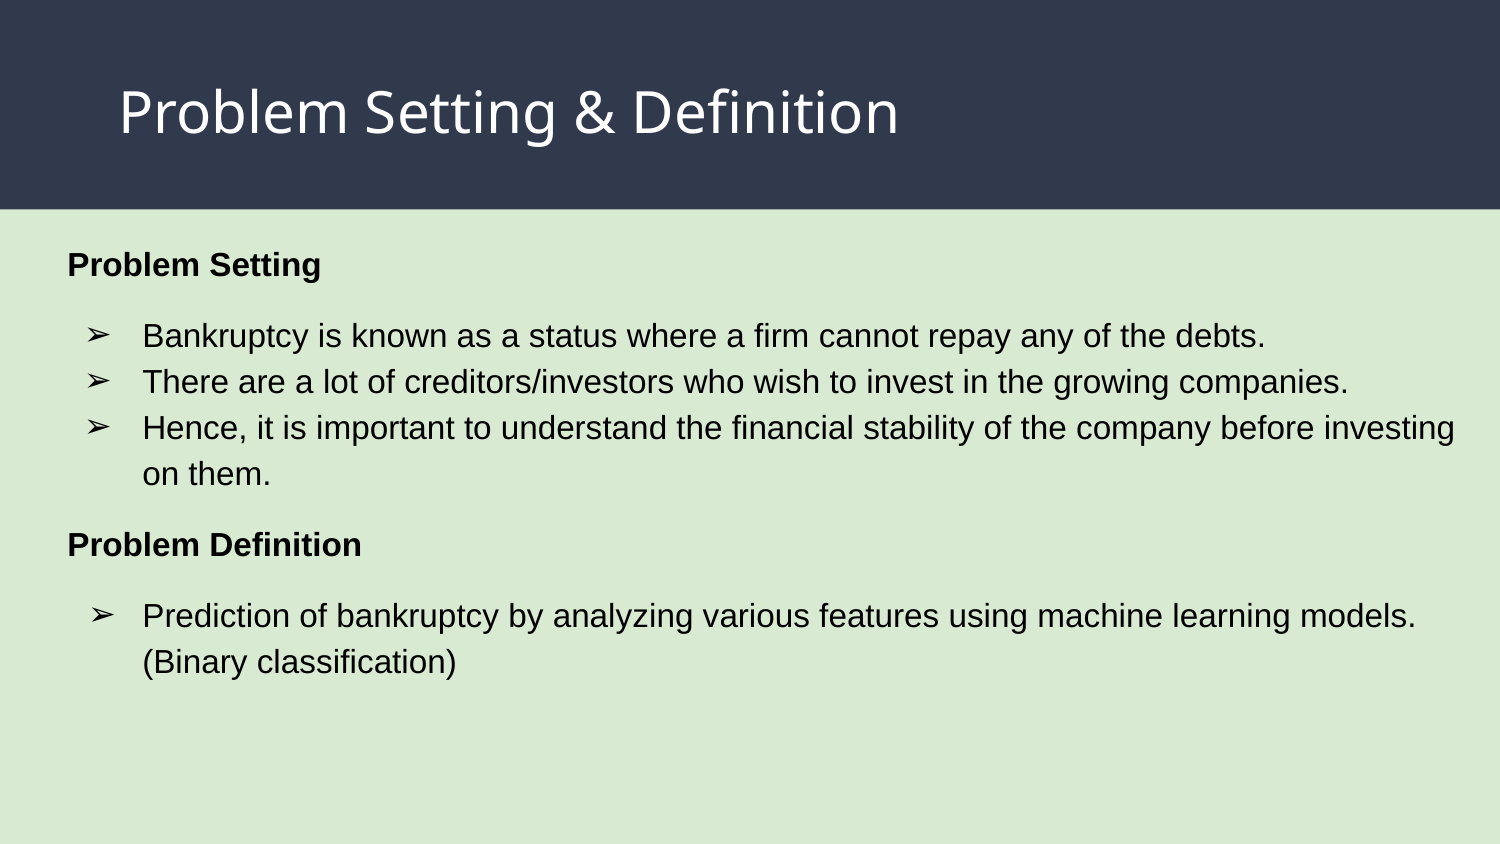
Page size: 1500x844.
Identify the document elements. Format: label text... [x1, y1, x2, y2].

text_box Problem Setting Bankruptcy is known as a status where a firm cannot repay any of the debts. There are a lot of creditors/investors who wish to invest in the growing companies. Hence, it is important to understand the financial stability of the company before investing on them. Problem Definition Prediction of bankruptcy by analyzing various features using machine learning models. (Binary classification) [52, 228, 1492, 695]
title Problem Setting & Definition [103, 59, 1500, 163]
